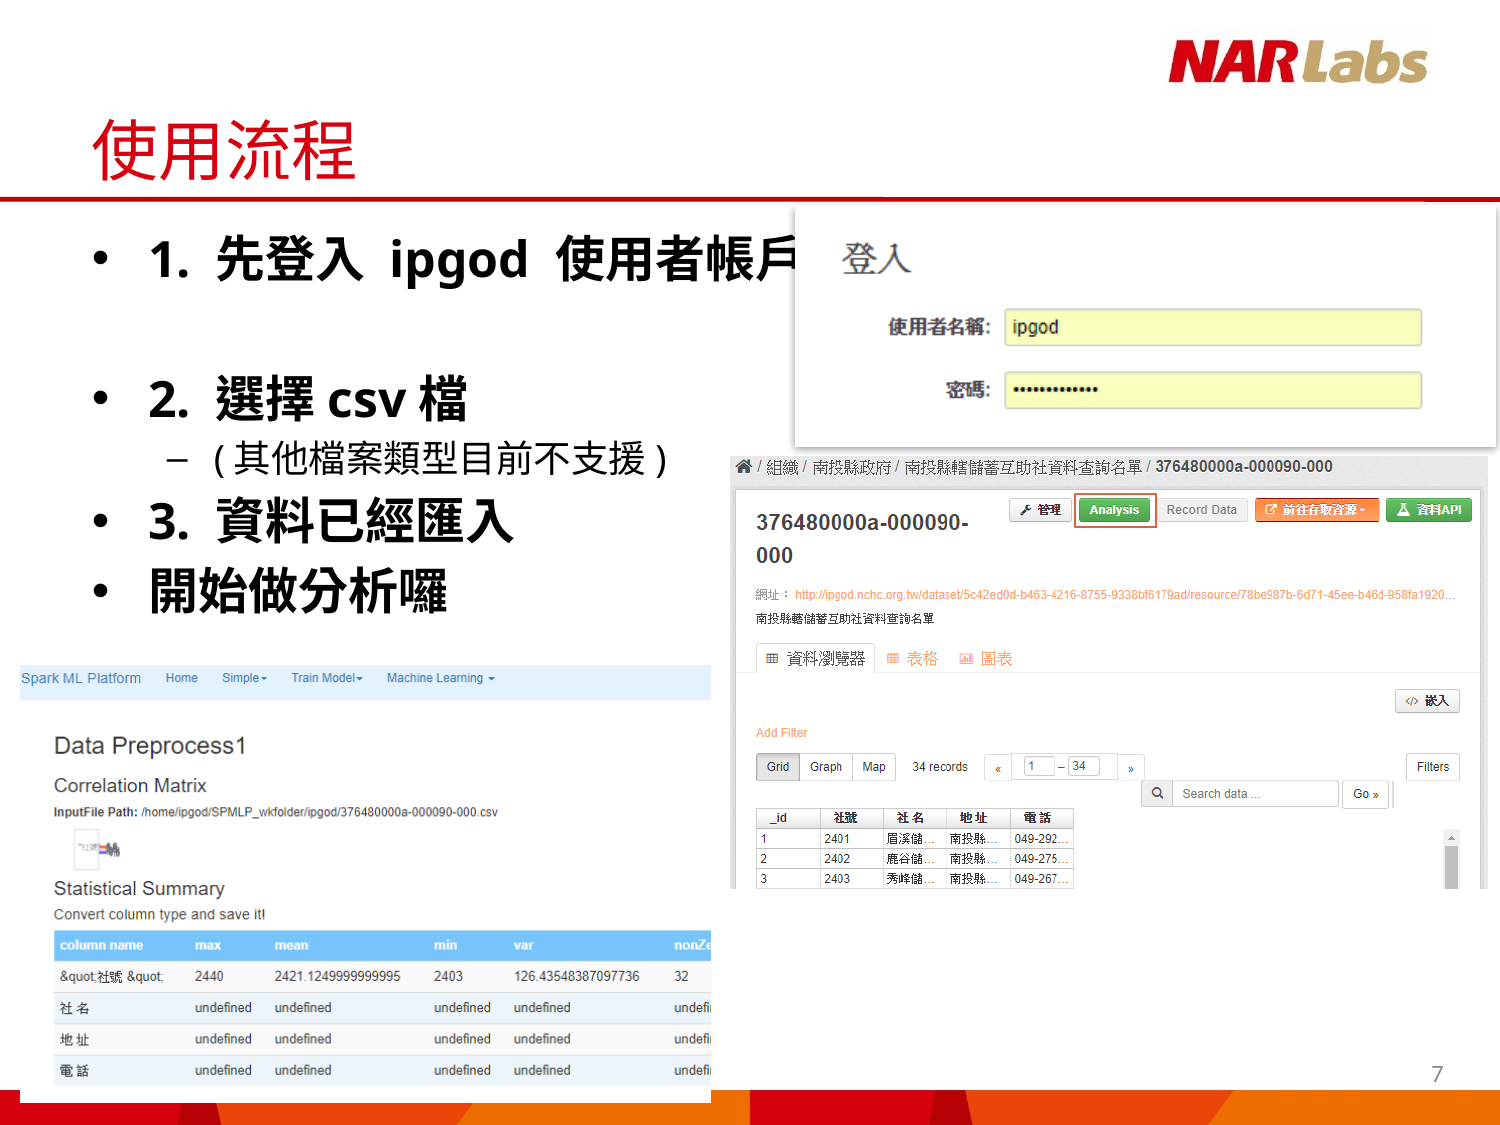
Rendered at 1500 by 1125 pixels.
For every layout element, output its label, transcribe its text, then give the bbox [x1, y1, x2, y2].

title 使用流程 [76, 101, 1427, 197]
picture [0, 0, 1500, 197]
picture [0, 202, 1500, 1125]
slide_number 7 [1108, 1042, 1459, 1103]
list 1. 先登入 ipgod 使用者帳戶 2. 選擇csv檔 (其他檔案類型目前不支援) 3. 資料已經匯入 開始做分析囉 [76, 219, 1432, 1024]
